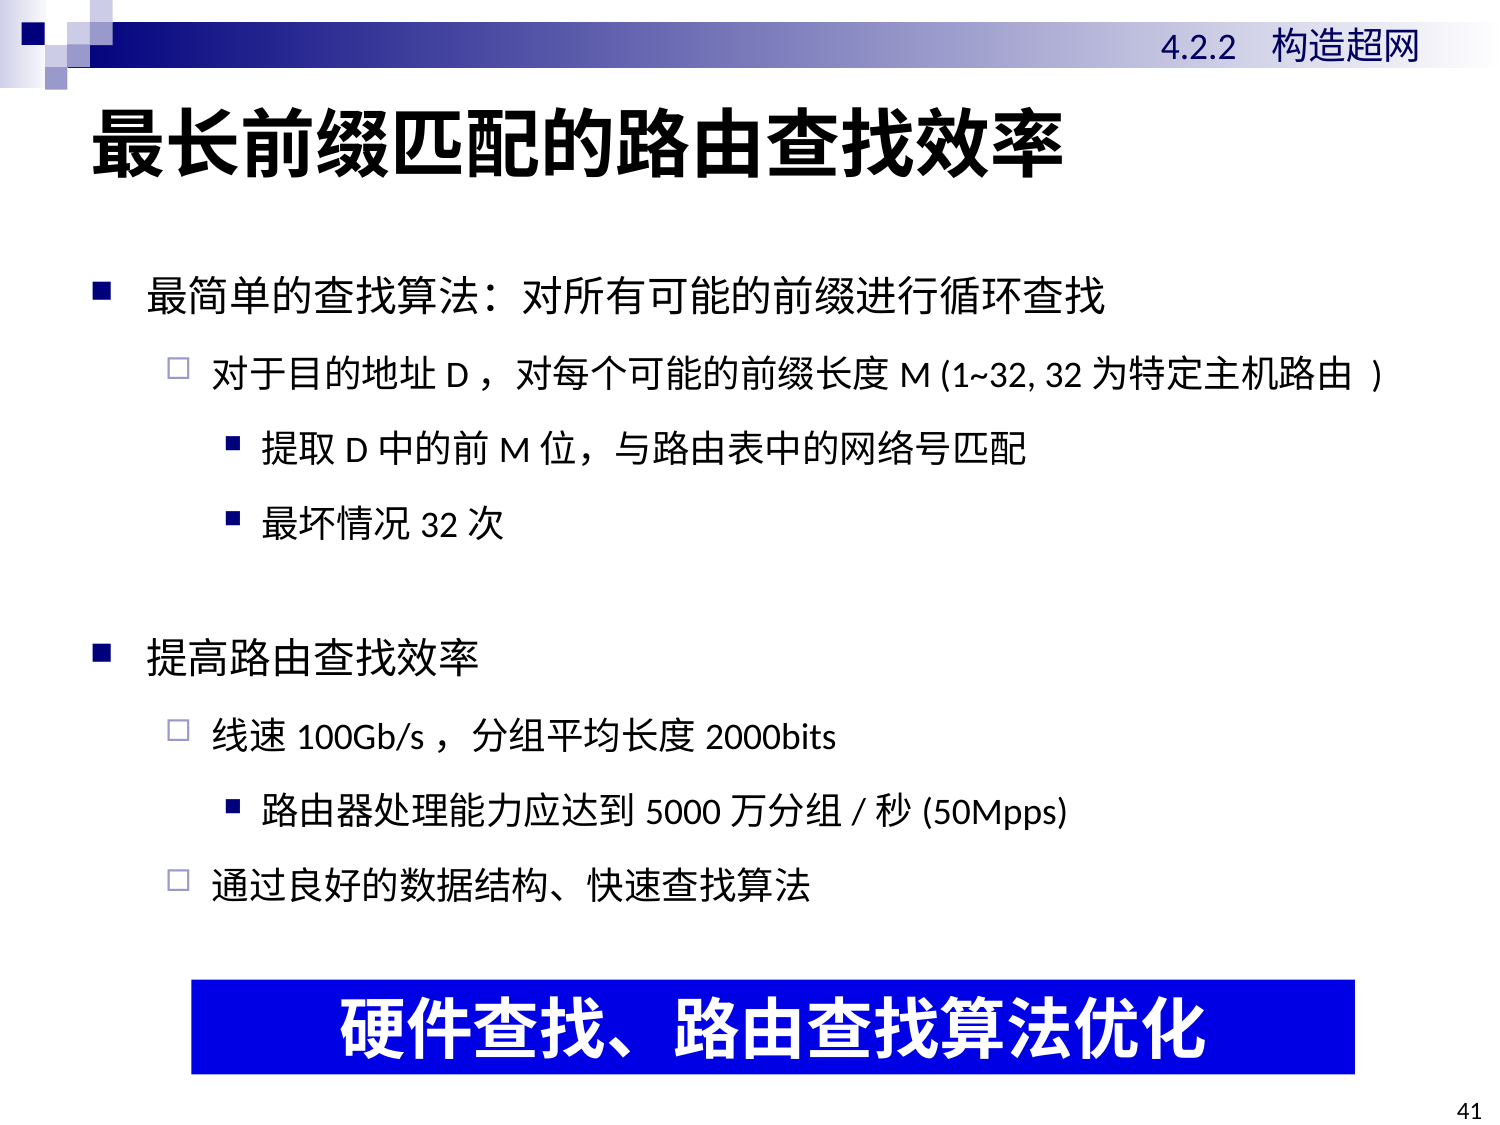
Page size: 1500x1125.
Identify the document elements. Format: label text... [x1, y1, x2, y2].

text_box 硬件查找、路由查找算法优化 [191, 979, 1355, 1075]
title 最长前缀匹配的路由查找效率 [75, 75, 1425, 209]
text_box 4.2.2 构造超网 [1146, 14, 1443, 75]
list 最简单的查找算法：对所有可能的前缀进行循环查找 对于目的地址D，对每个可能的前缀长度M (1~32, 32为特定主机路由 ) 提取D中的前M位，与路由表中的网络号匹配 最坏情况32次 提高路由查找效率 线速100Gb/s，分组平均长度2000bits 路由器处理能力应达到5000万分组/秒(50Mpps) 通过良好的数据结构、快速查找算法 [75, 237, 1500, 1068]
slide_number 41 [1448, 1100, 1483, 1125]
